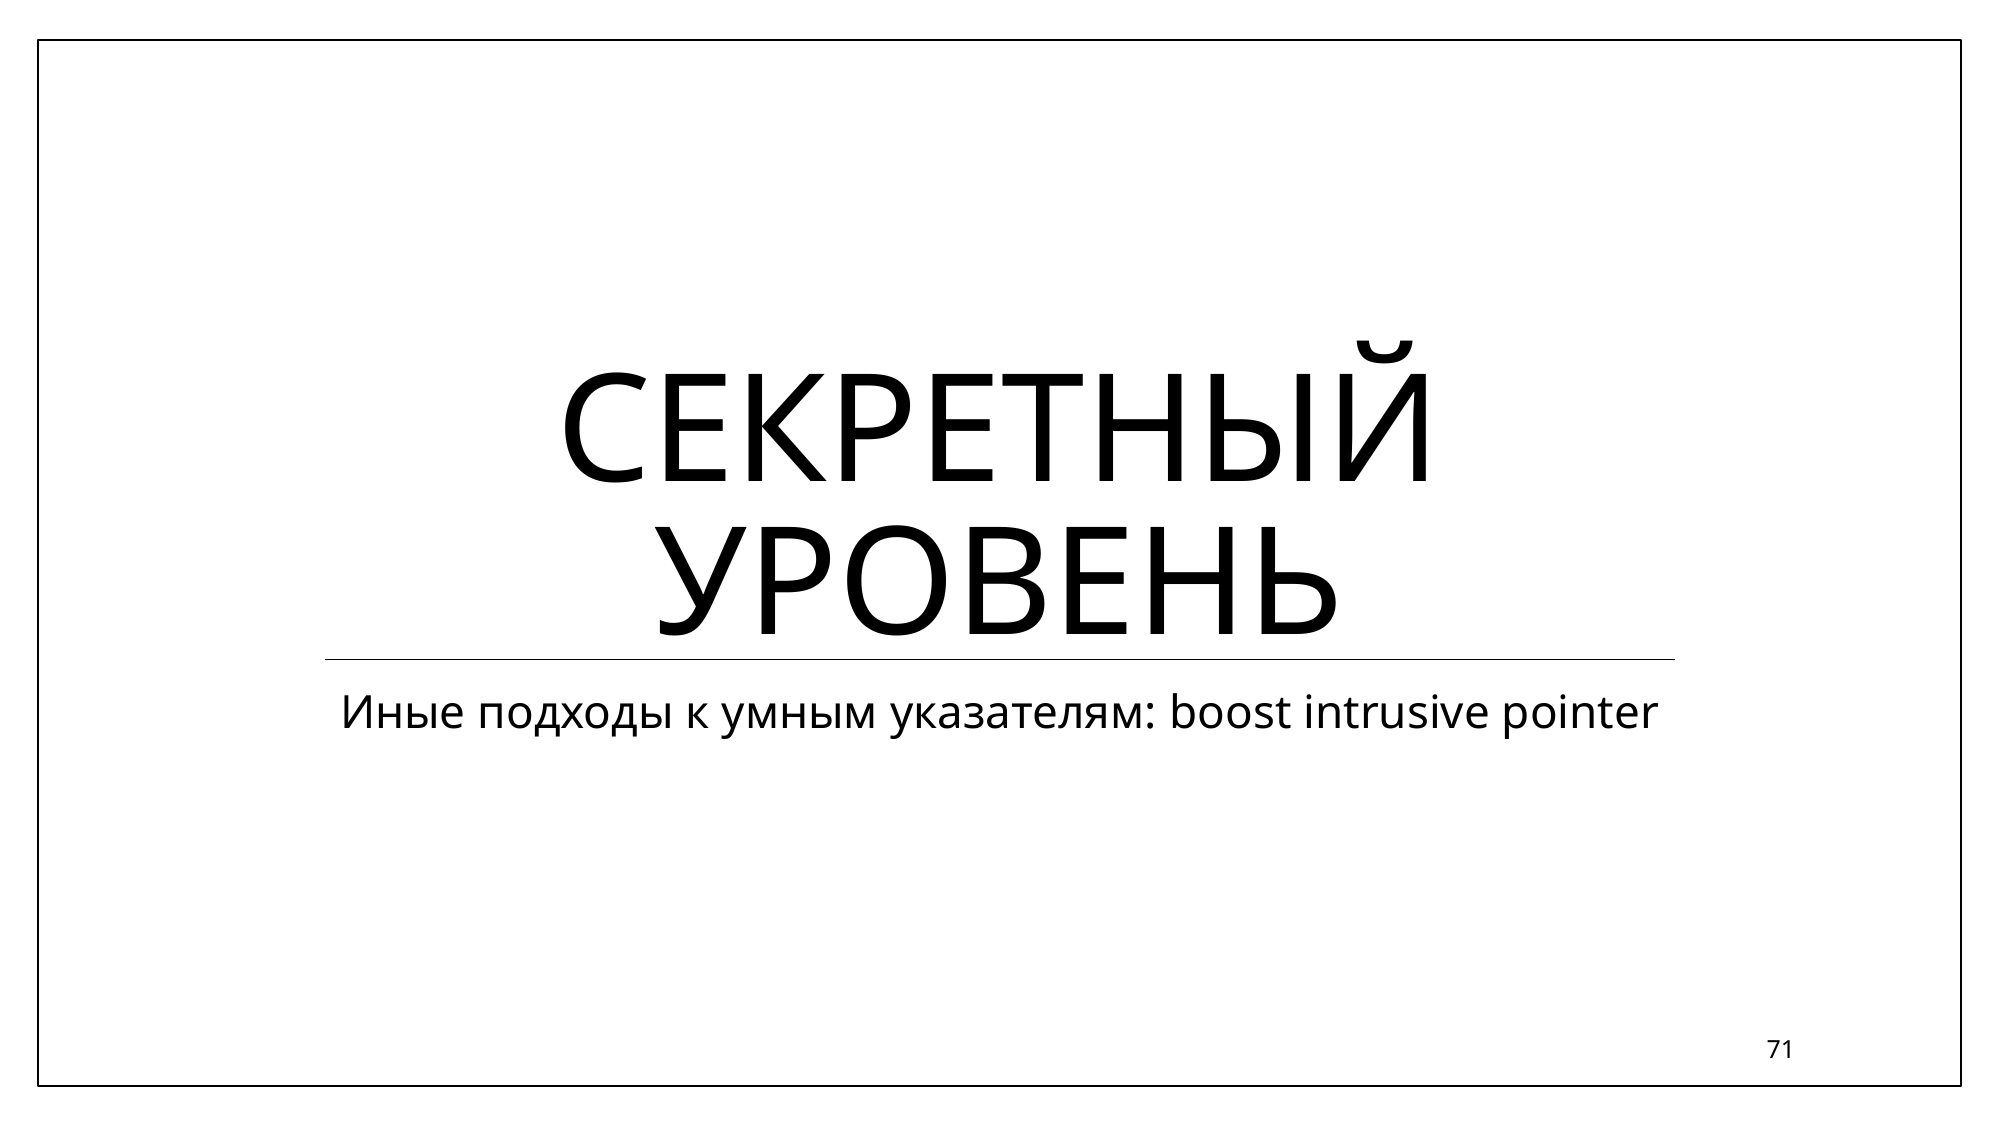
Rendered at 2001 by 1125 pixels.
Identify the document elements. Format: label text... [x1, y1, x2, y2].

slide_number 71 [1530, 1020, 1811, 1081]
list Иные подходы к умным указателям: boost intrusive pointer [280, 681, 1719, 906]
title секретный уровень [181, 192, 1817, 673]
